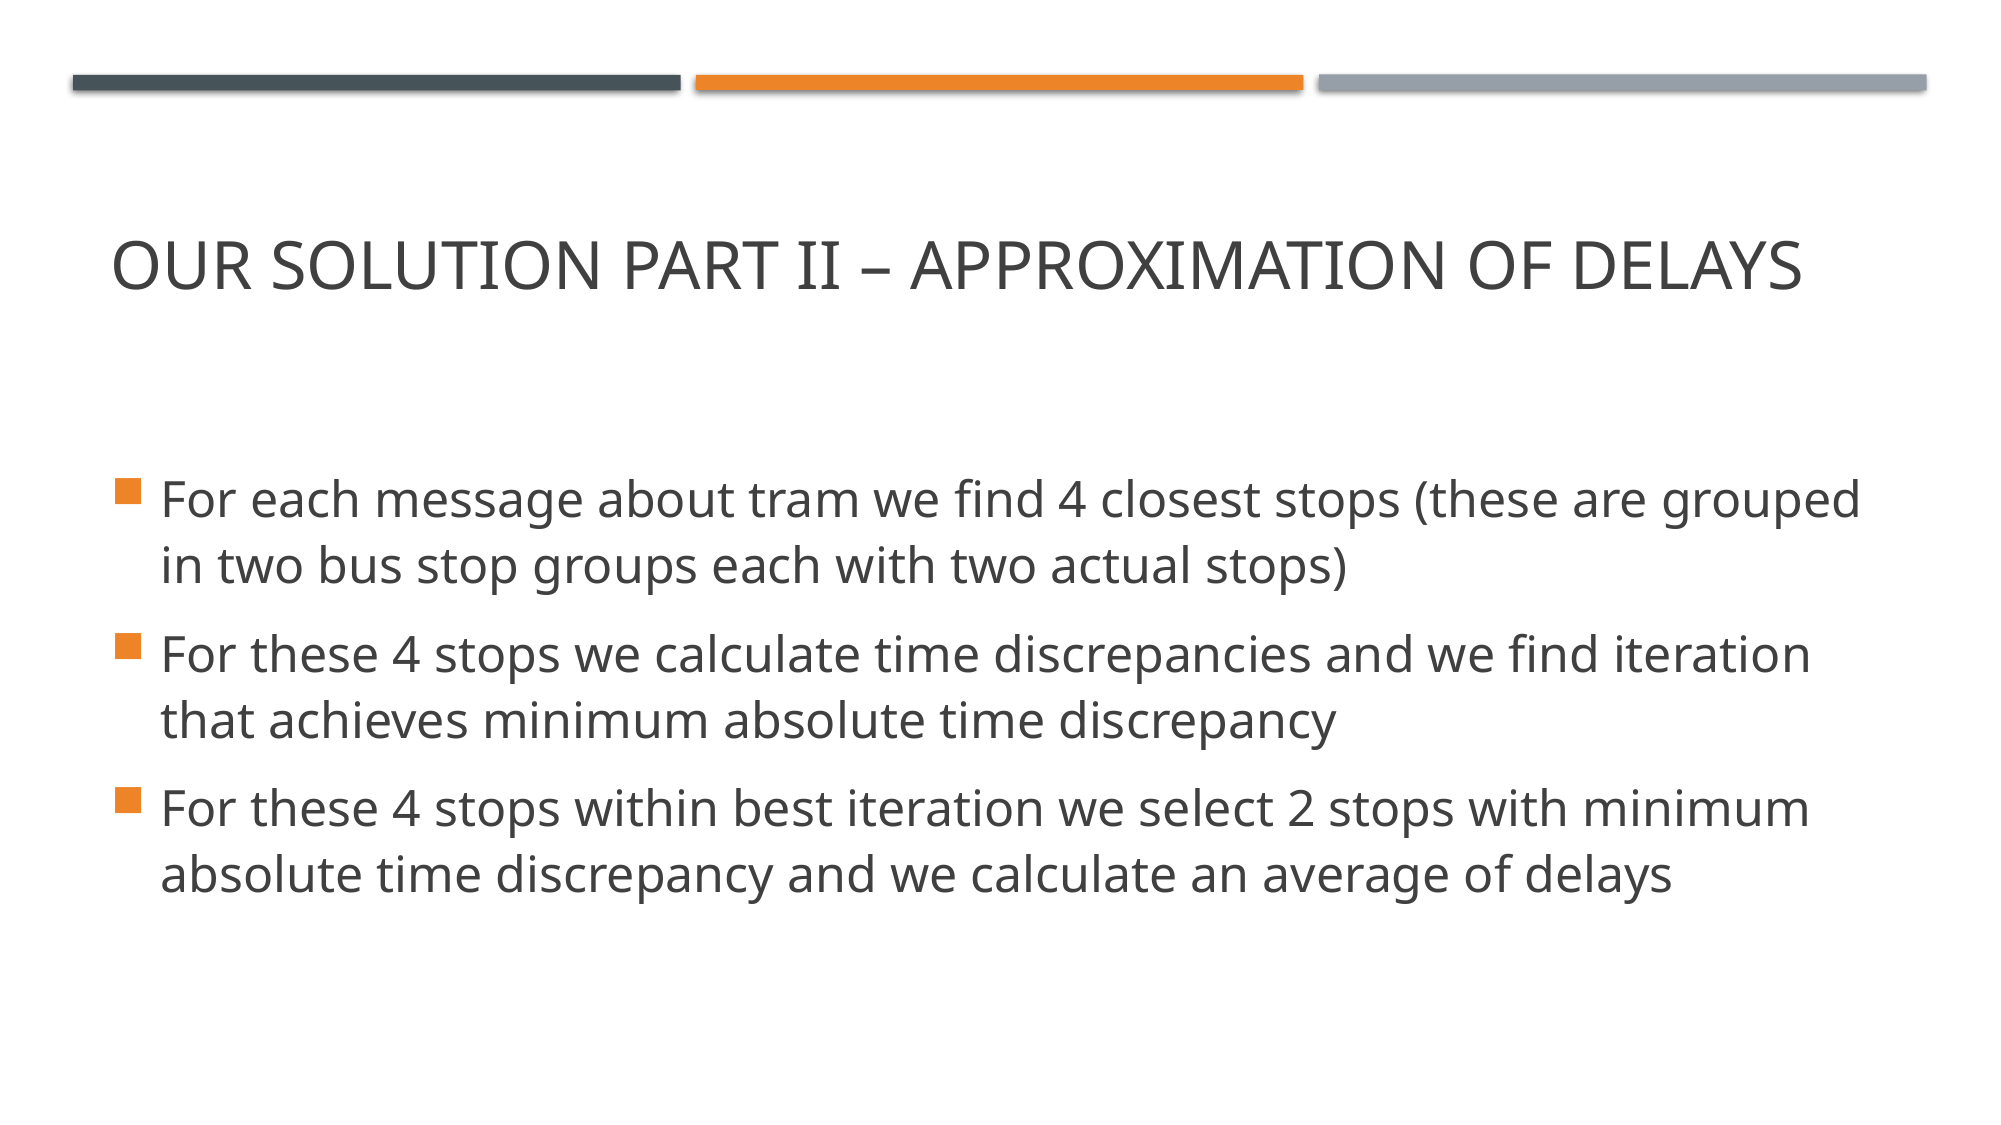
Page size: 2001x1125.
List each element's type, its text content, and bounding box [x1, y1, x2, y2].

title Our solution part II – approximation of delays [95, 115, 1905, 311]
list For each message about tram we find 4 closest stops (these are grouped in two bus stop groups each with two actual stops) For these 4 stops we calculate time discrepancies and we find iteration that achieves minimum absolute time discrepancy For these 4 stops within best iteration we select 2 stops with minimum absolute time discrepancy and we calculate an average of delays [95, 383, 1905, 981]
